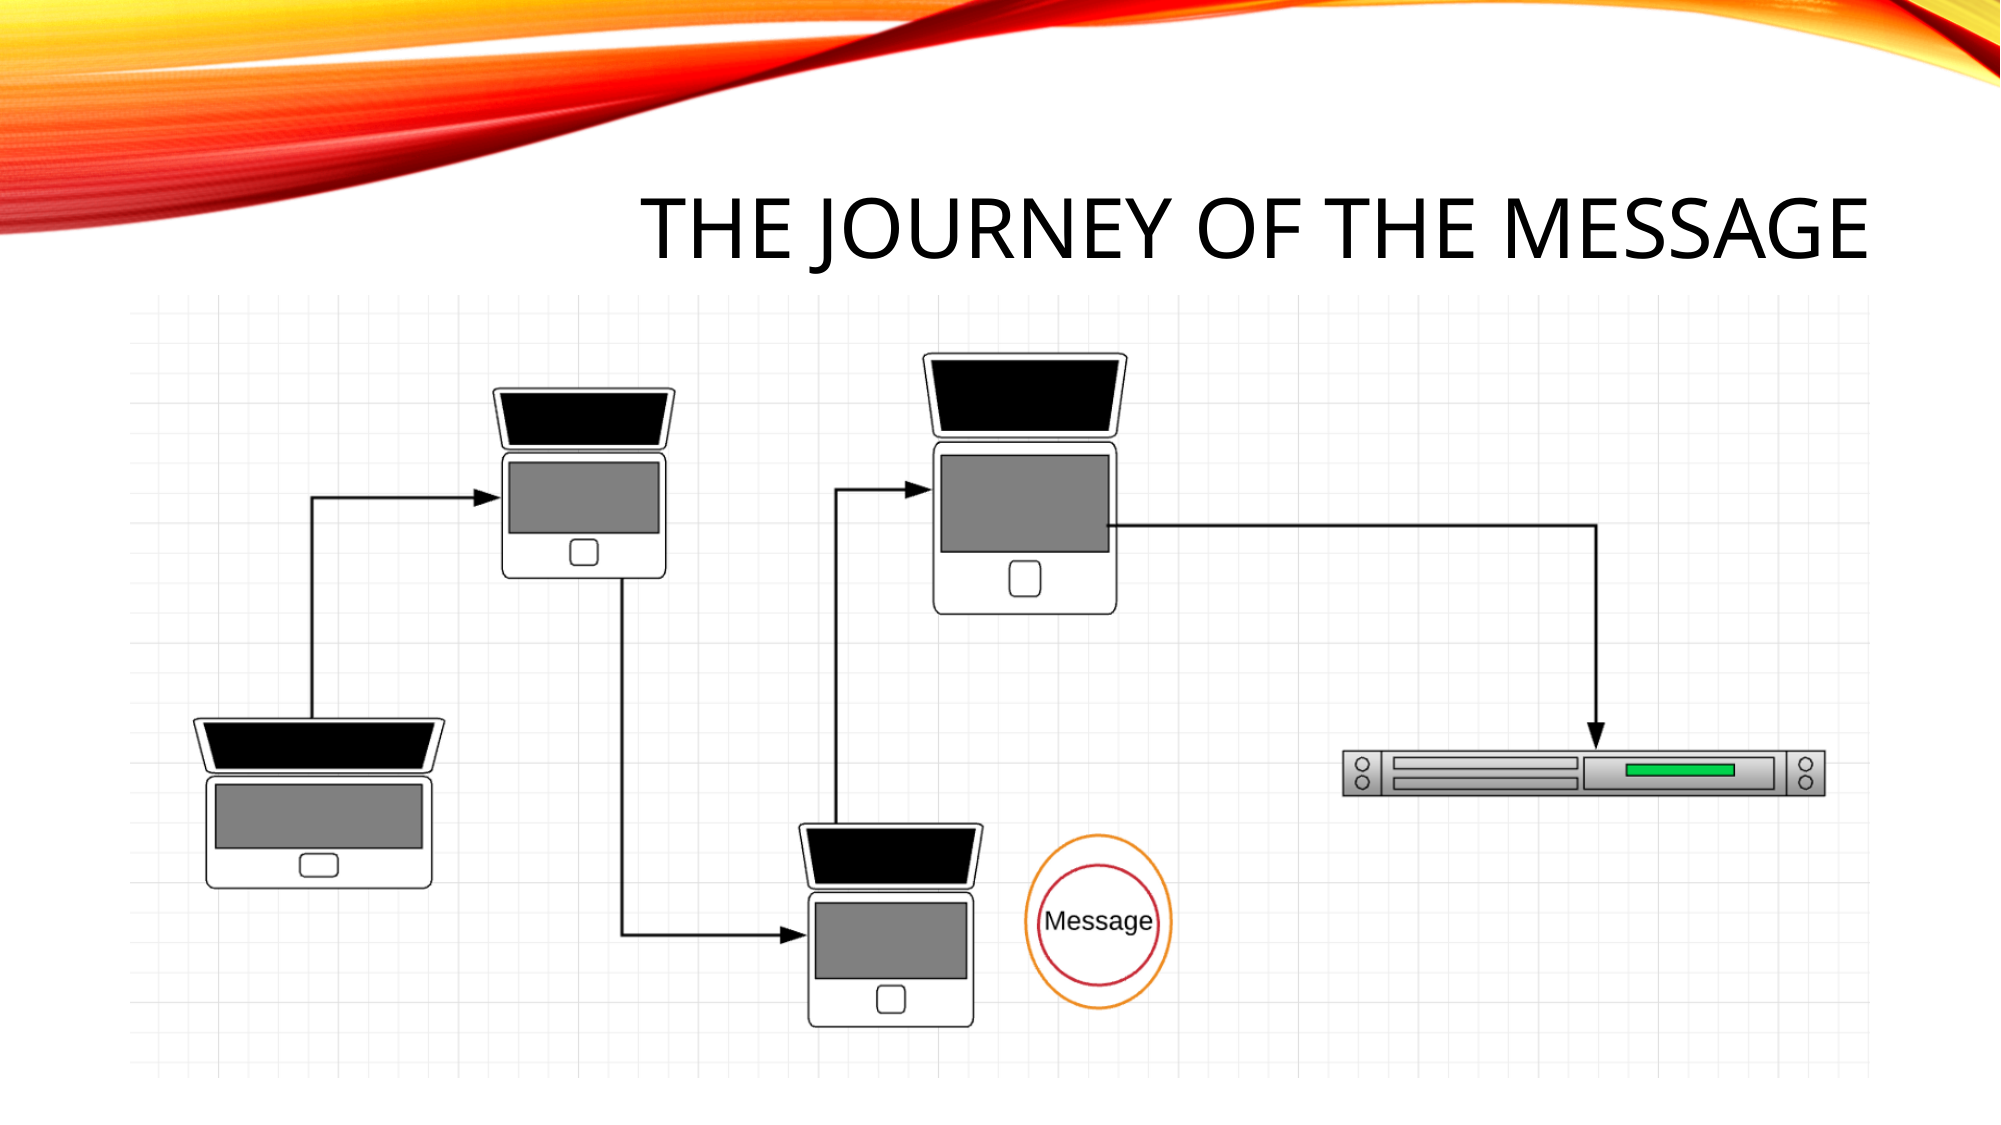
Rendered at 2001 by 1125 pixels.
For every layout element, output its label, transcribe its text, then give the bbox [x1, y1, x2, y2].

title The journey of the message [474, 125, 1888, 338]
picture [130, 295, 1870, 1079]
picture [0, 0, 2000, 237]
